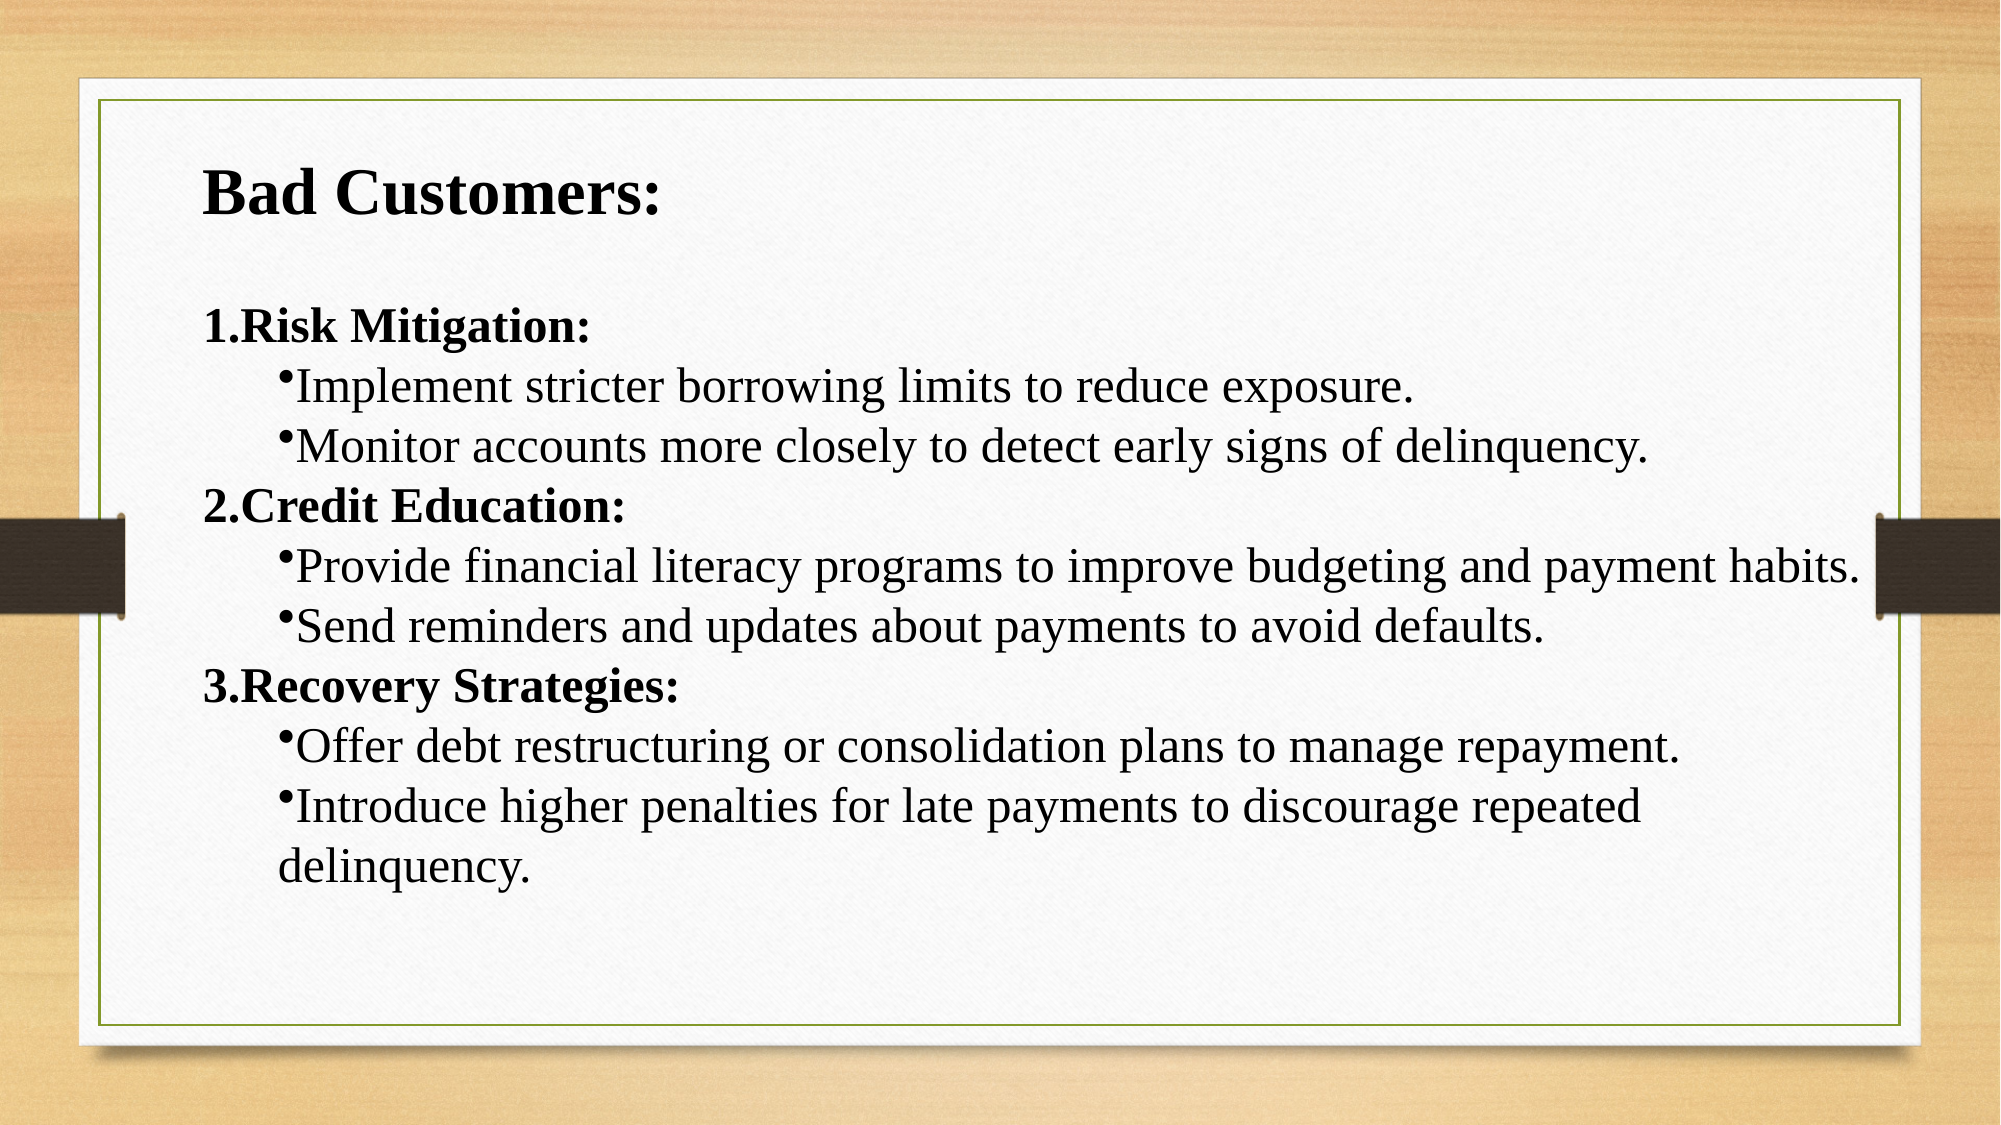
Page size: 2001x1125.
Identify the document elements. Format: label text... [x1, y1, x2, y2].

text_box Risk Mitigation: Implement stricter borrowing limits to reduce exposure. Monitor accounts more closely to detect early signs of delinquency. Credit Education: Provide financial literacy programs to improve budgeting and payment habits. Send reminders and updates about payments to avoid defaults. Recovery Strategies: Offer debt restructuring or consolidation plans to manage repayment. Introduce higher penalties for late payments to discourage repeated delinquency. [187, 285, 1904, 946]
picture [0, 0, 2001, 1125]
text_box Bad Customers: [187, 140, 1235, 236]
